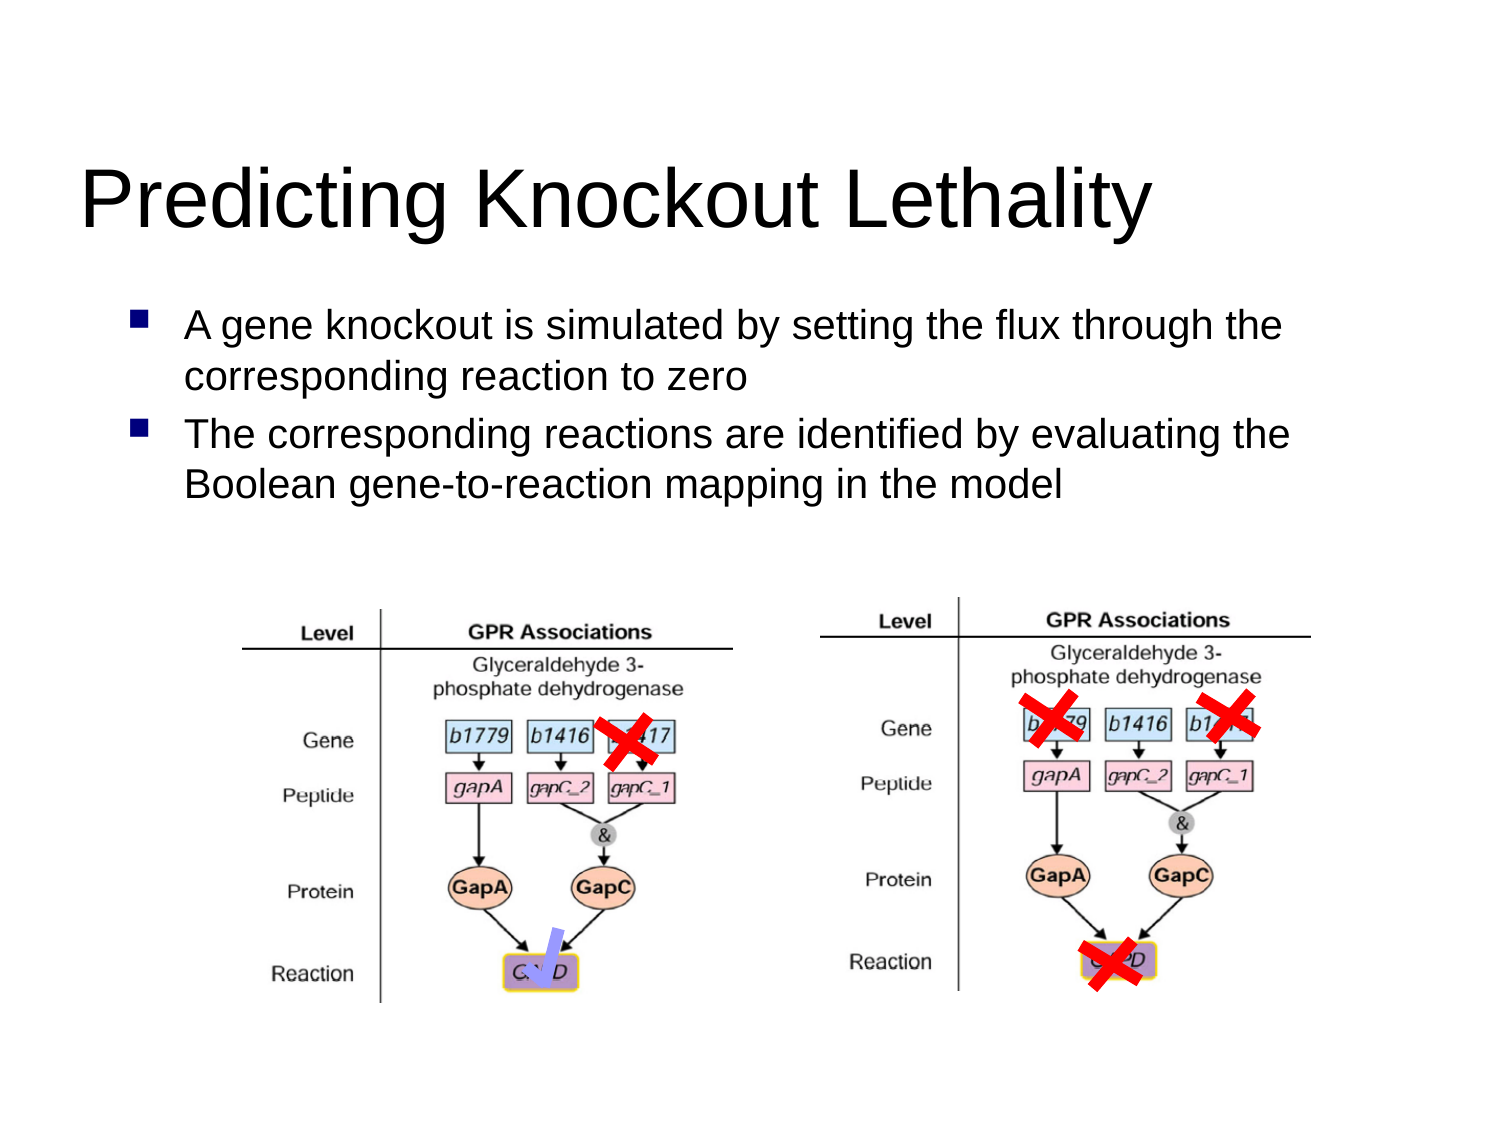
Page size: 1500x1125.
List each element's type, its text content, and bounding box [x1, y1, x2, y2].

picture [820, 597, 1312, 992]
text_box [1021, 692, 1082, 746]
title Predicting Knockout Lethality [64, 99, 1424, 288]
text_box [596, 715, 656, 769]
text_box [1198, 692, 1259, 741]
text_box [525, 928, 559, 987]
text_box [1080, 940, 1141, 989]
list A gene knockout is simulated by setting the flux through the corresponding reaction to zero The corresponding reactions are identified by evaluating the Boolean gene-to-reaction mapping in the model [112, 290, 1388, 966]
picture [241, 609, 733, 1003]
